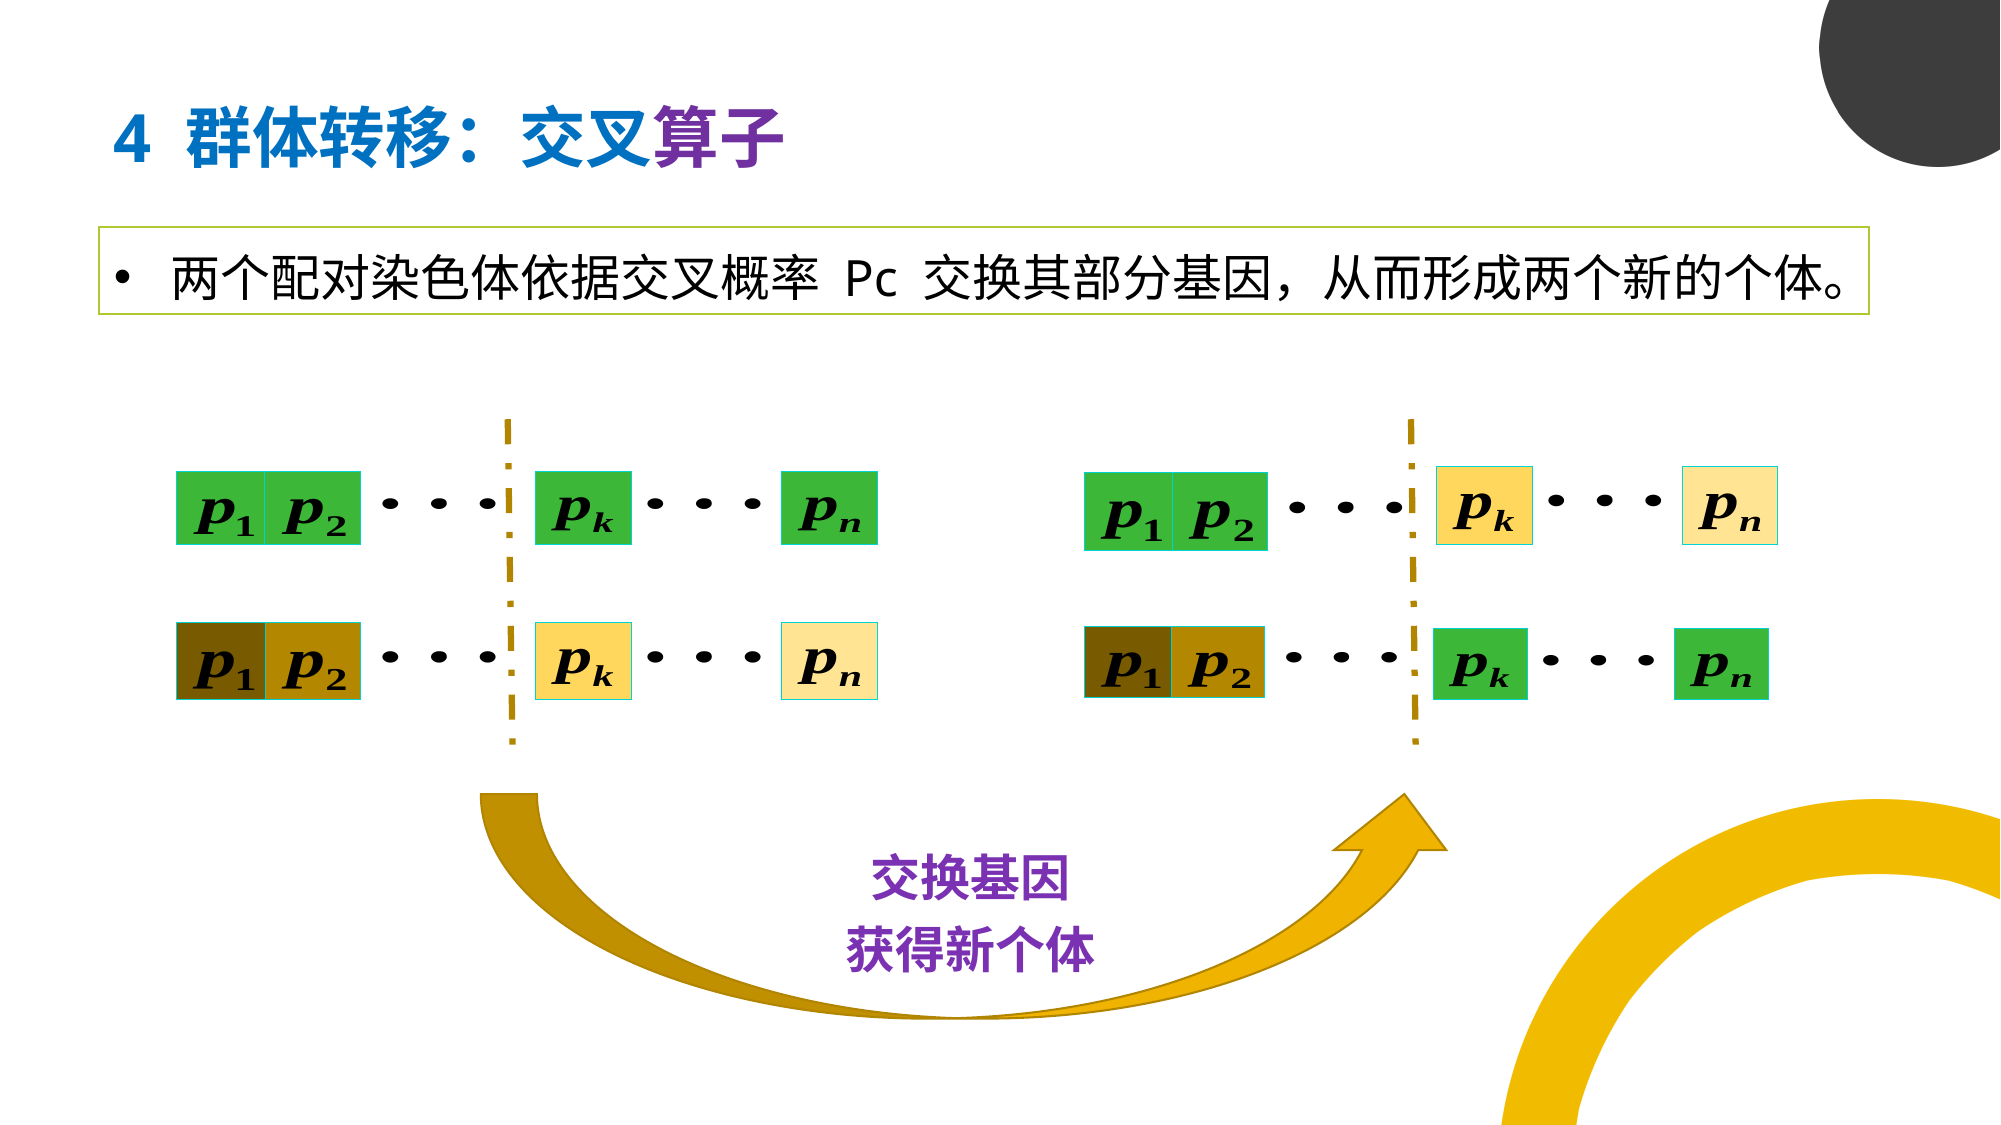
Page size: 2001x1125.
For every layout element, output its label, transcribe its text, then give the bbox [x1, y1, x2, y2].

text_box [176, 419, 878, 754]
picture [1497, 799, 2000, 1125]
text_box 4 群体转移：交叉算子 [99, 87, 822, 198]
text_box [1084, 419, 1778, 754]
text_box 两个配对染色体依据交叉概率 Pc 交换其部分基因，从而形成两个新的个体。 [98, 226, 1870, 315]
picture [1819, 0, 2000, 167]
text_box 交换基因 获得新个体 [479, 792, 1449, 1020]
